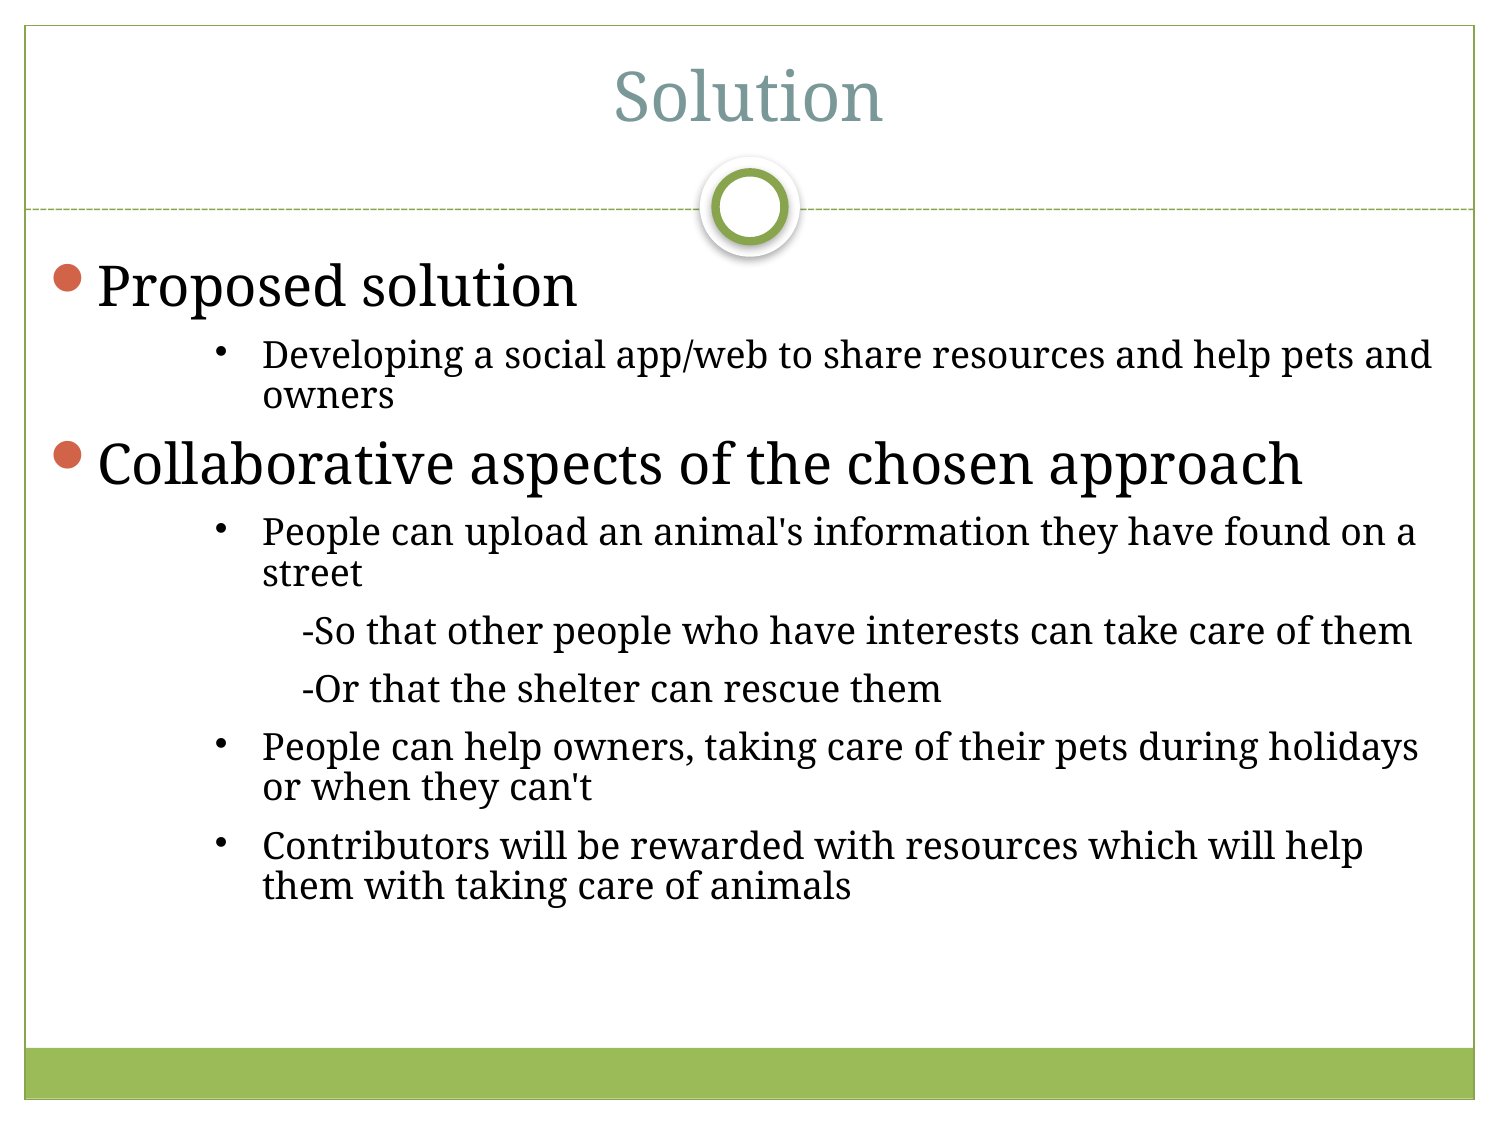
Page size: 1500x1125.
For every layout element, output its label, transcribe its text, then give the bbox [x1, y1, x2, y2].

title Solution [49, 37, 1450, 162]
list Proposed solution Developing a social app/web to share resources and help pets and owners Collaborative aspects of the chosen approach People can upload an animal's information they have found on a street -So that other people who have interests can take care of them -Or that the shelter can rescue them People can help owners, taking care of their pets during holidays or when they can't Contributors will be rewarded with resources which will help them with taking care of animals [49, 250, 1445, 1001]
